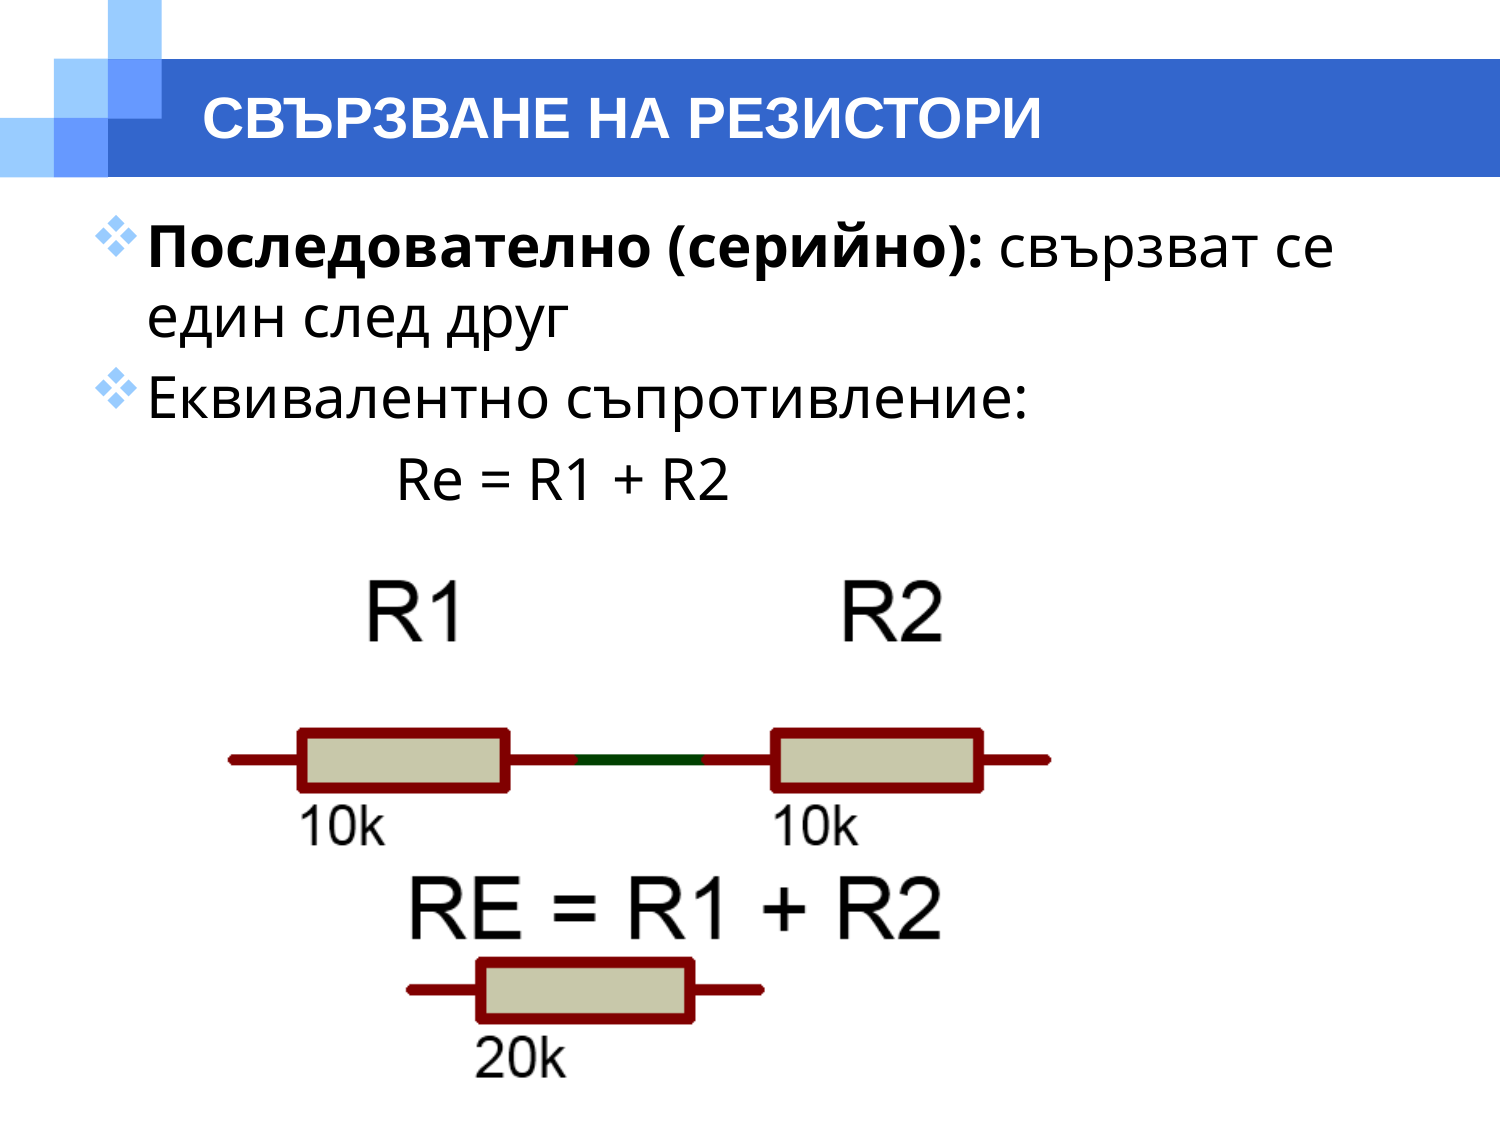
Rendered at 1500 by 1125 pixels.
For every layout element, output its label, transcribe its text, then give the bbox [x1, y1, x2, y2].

picture [149, 524, 1204, 1094]
list Последователно (серийно): свързват се един след друг Еквивалентно съпротивление: Re = R1 + R2 [74, 201, 1426, 1063]
title СВЪРЗВАНЕ НА РЕЗИСТОРИ [187, 74, 1401, 156]
